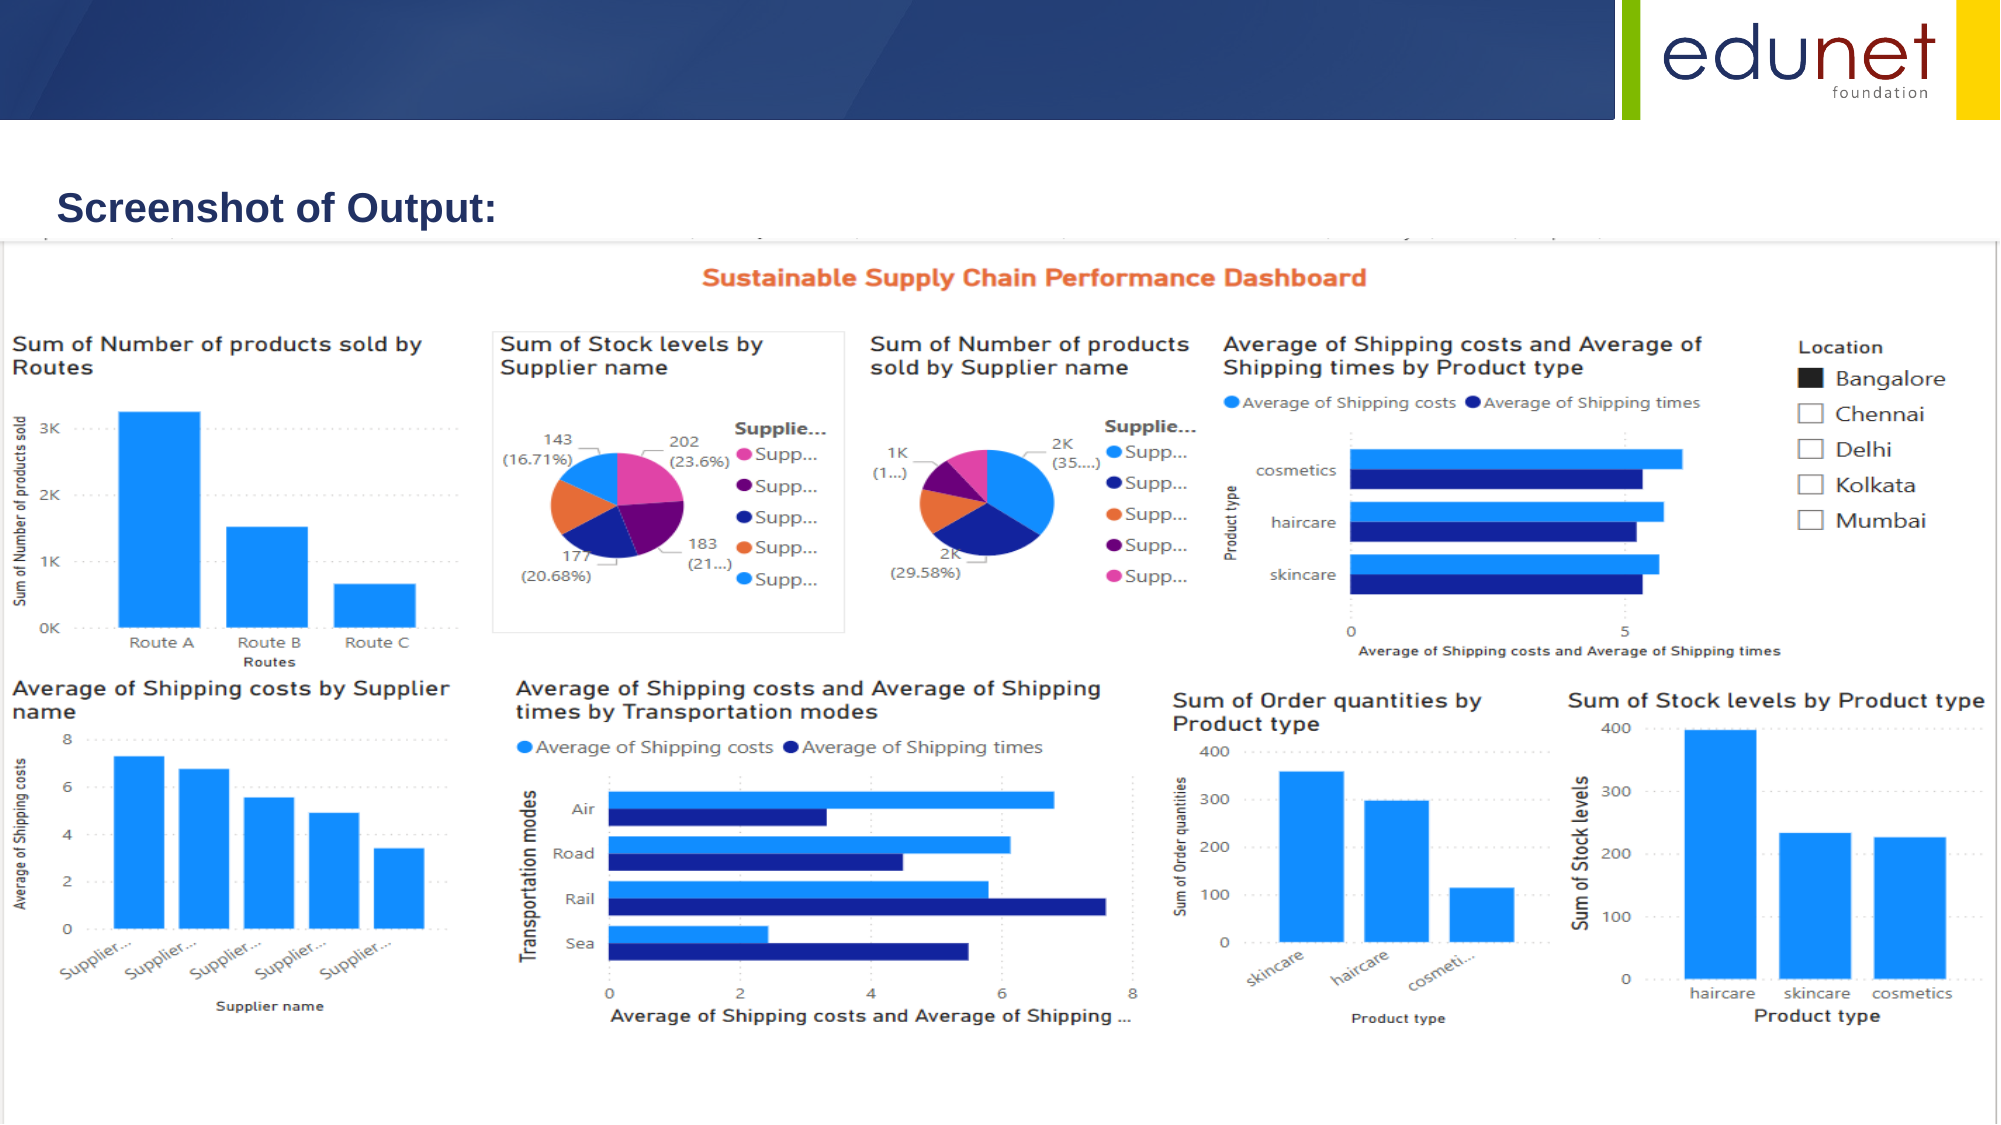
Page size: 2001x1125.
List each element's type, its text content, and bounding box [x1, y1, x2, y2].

picture [1652, 12, 1948, 108]
picture [0, 238, 2000, 1124]
text_box Screenshot of Output: [41, 172, 1043, 236]
